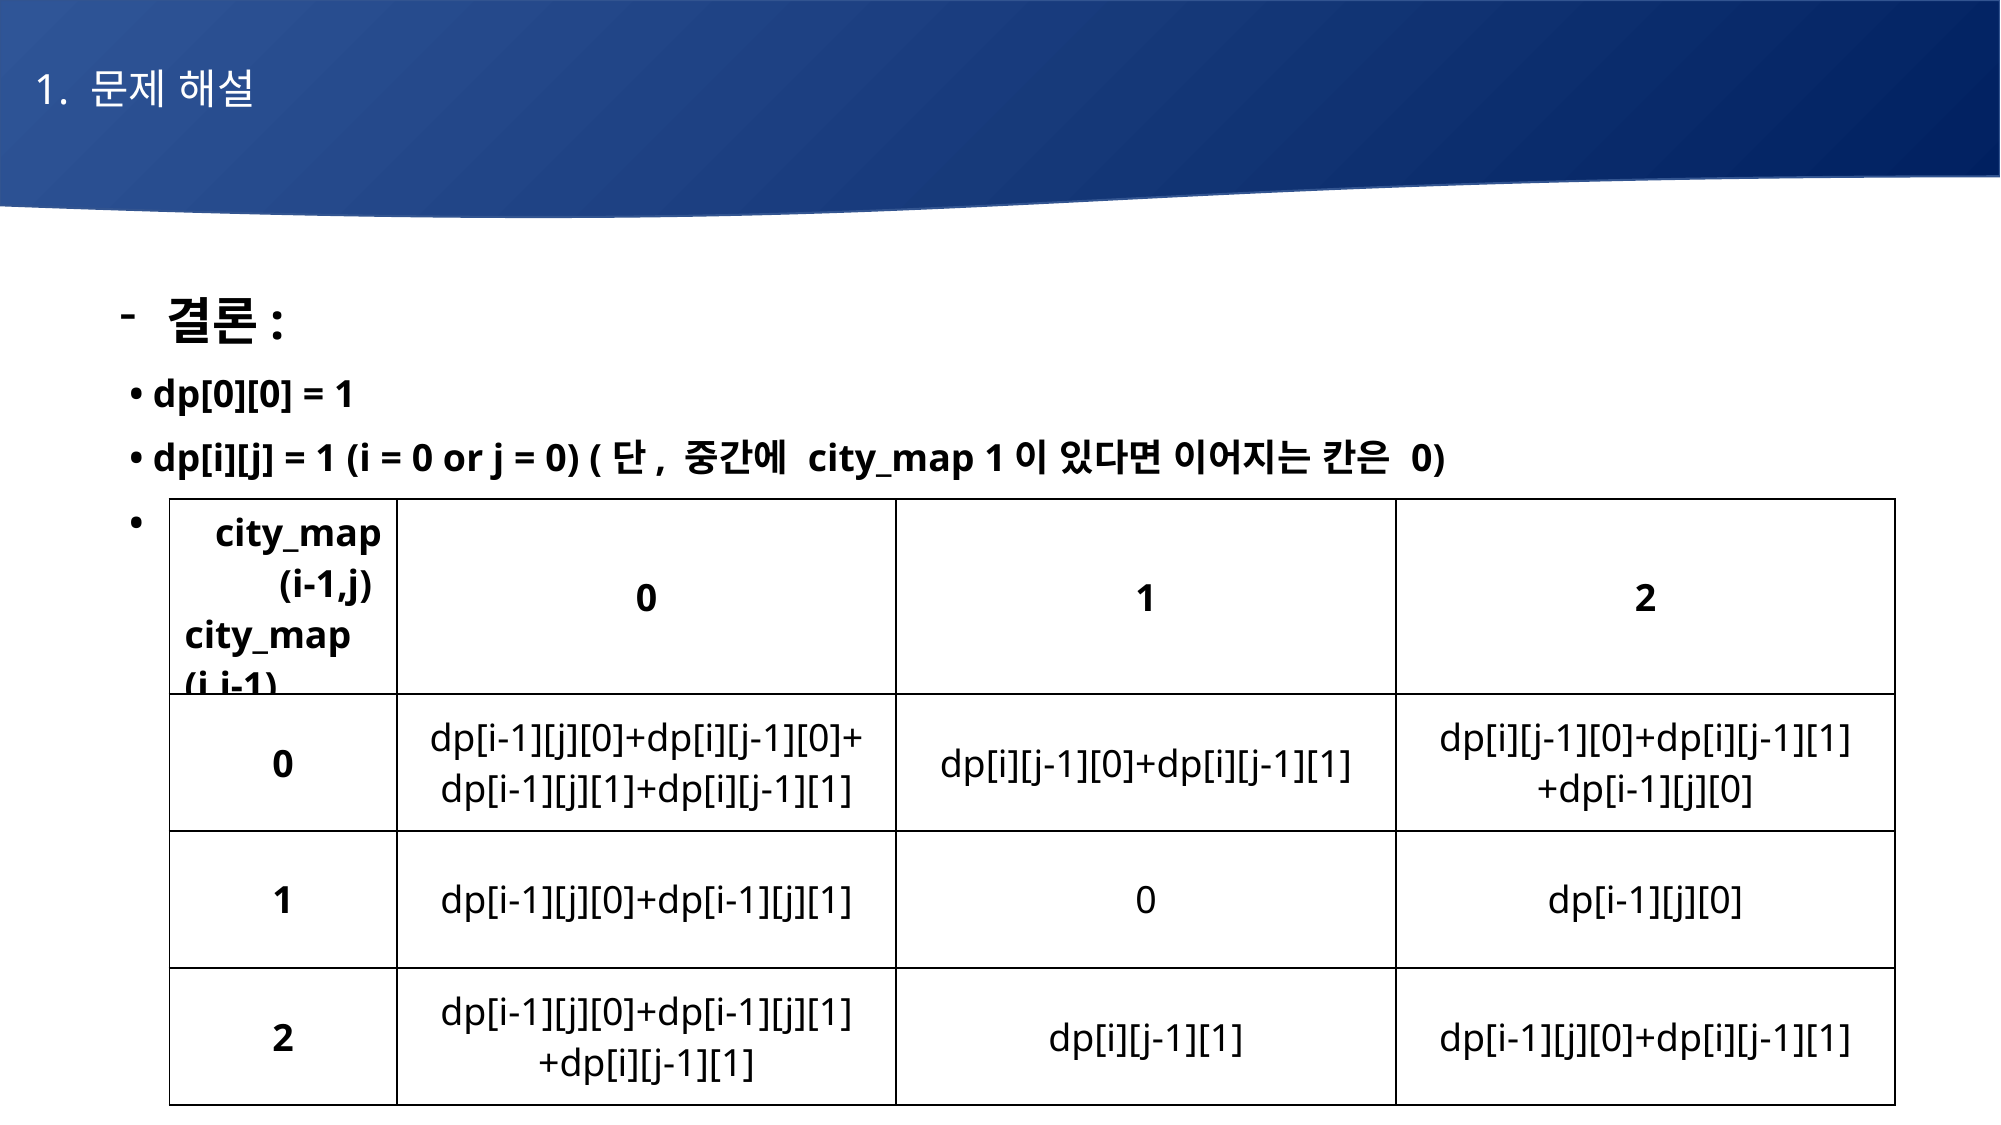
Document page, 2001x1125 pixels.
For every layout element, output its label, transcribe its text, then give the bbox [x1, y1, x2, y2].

table_cell dp[i][j-1][1] [897, 969, 1395, 1104]
table_cell dp[i-1][j][0]+dp[i][j-1][0]+ dp[i-1][j][1]+dp[i][j-1][1] [398, 695, 895, 830]
table_cell 0 [170, 695, 396, 830]
table_cell dp[i-1][j][0]+dp[i][j-1][1] [1397, 969, 1894, 1104]
table_cell 0 [897, 832, 1395, 967]
table_header 0 [398, 500, 895, 693]
table_cell dp[i-1][j][0] [1397, 832, 1894, 967]
table_header 2 [1397, 500, 1894, 693]
table_header city_map (i-1,j) city_map (i,j-1) [170, 500, 396, 693]
table_cell 2 [170, 969, 396, 1104]
table_cell dp[i-1][j][0]+dp[i-1][j][1] +dp[i][j-1][1] [398, 969, 895, 1104]
table_header 1 [897, 500, 1395, 693]
table_cell dp[i][j-1][0]+dp[i][j-1][1] +dp[i-1][j][0] [1397, 695, 1894, 830]
text_box 1. 문제 해설 [0, 0, 2000, 219]
text_box 결론: • dp[0][0] = 1 • dp[i][j] = 1 (i = 0 or j = 0) (단, 중간에 city_map 1이 있다면 이어지는 칸은 0) • [104, 278, 1931, 552]
table_cell 1 [170, 832, 396, 967]
table_cell dp[i-1][j][0]+dp[i-1][j][1] [398, 832, 895, 967]
table_cell dp[i][j-1][0]+dp[i][j-1][1] [897, 695, 1395, 830]
